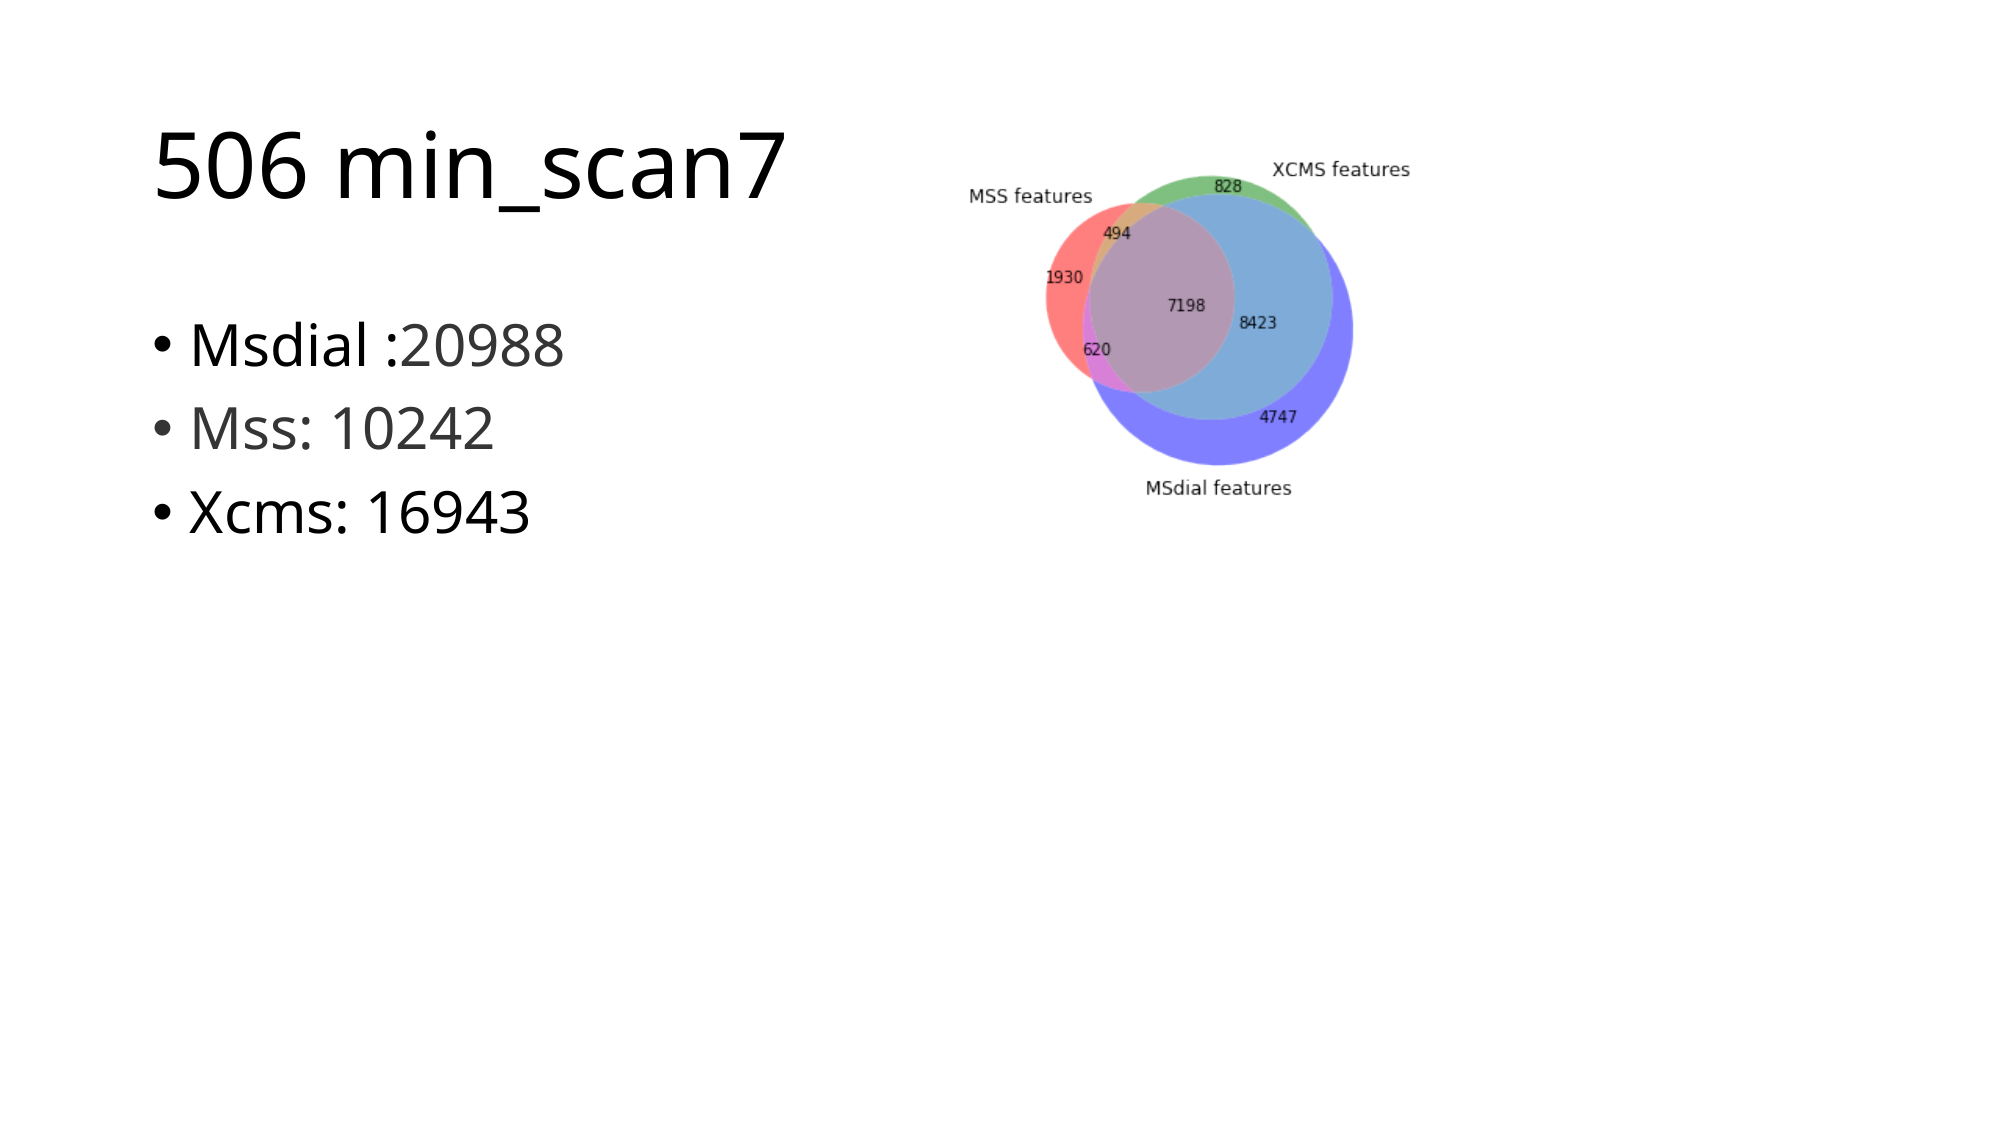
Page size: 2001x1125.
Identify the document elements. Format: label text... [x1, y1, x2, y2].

list Msdial :20988 Mss: 10242 Xcms: 16943 [137, 308, 1863, 1022]
title 506 min_scan7 [137, 59, 1863, 278]
picture [957, 139, 1421, 511]
